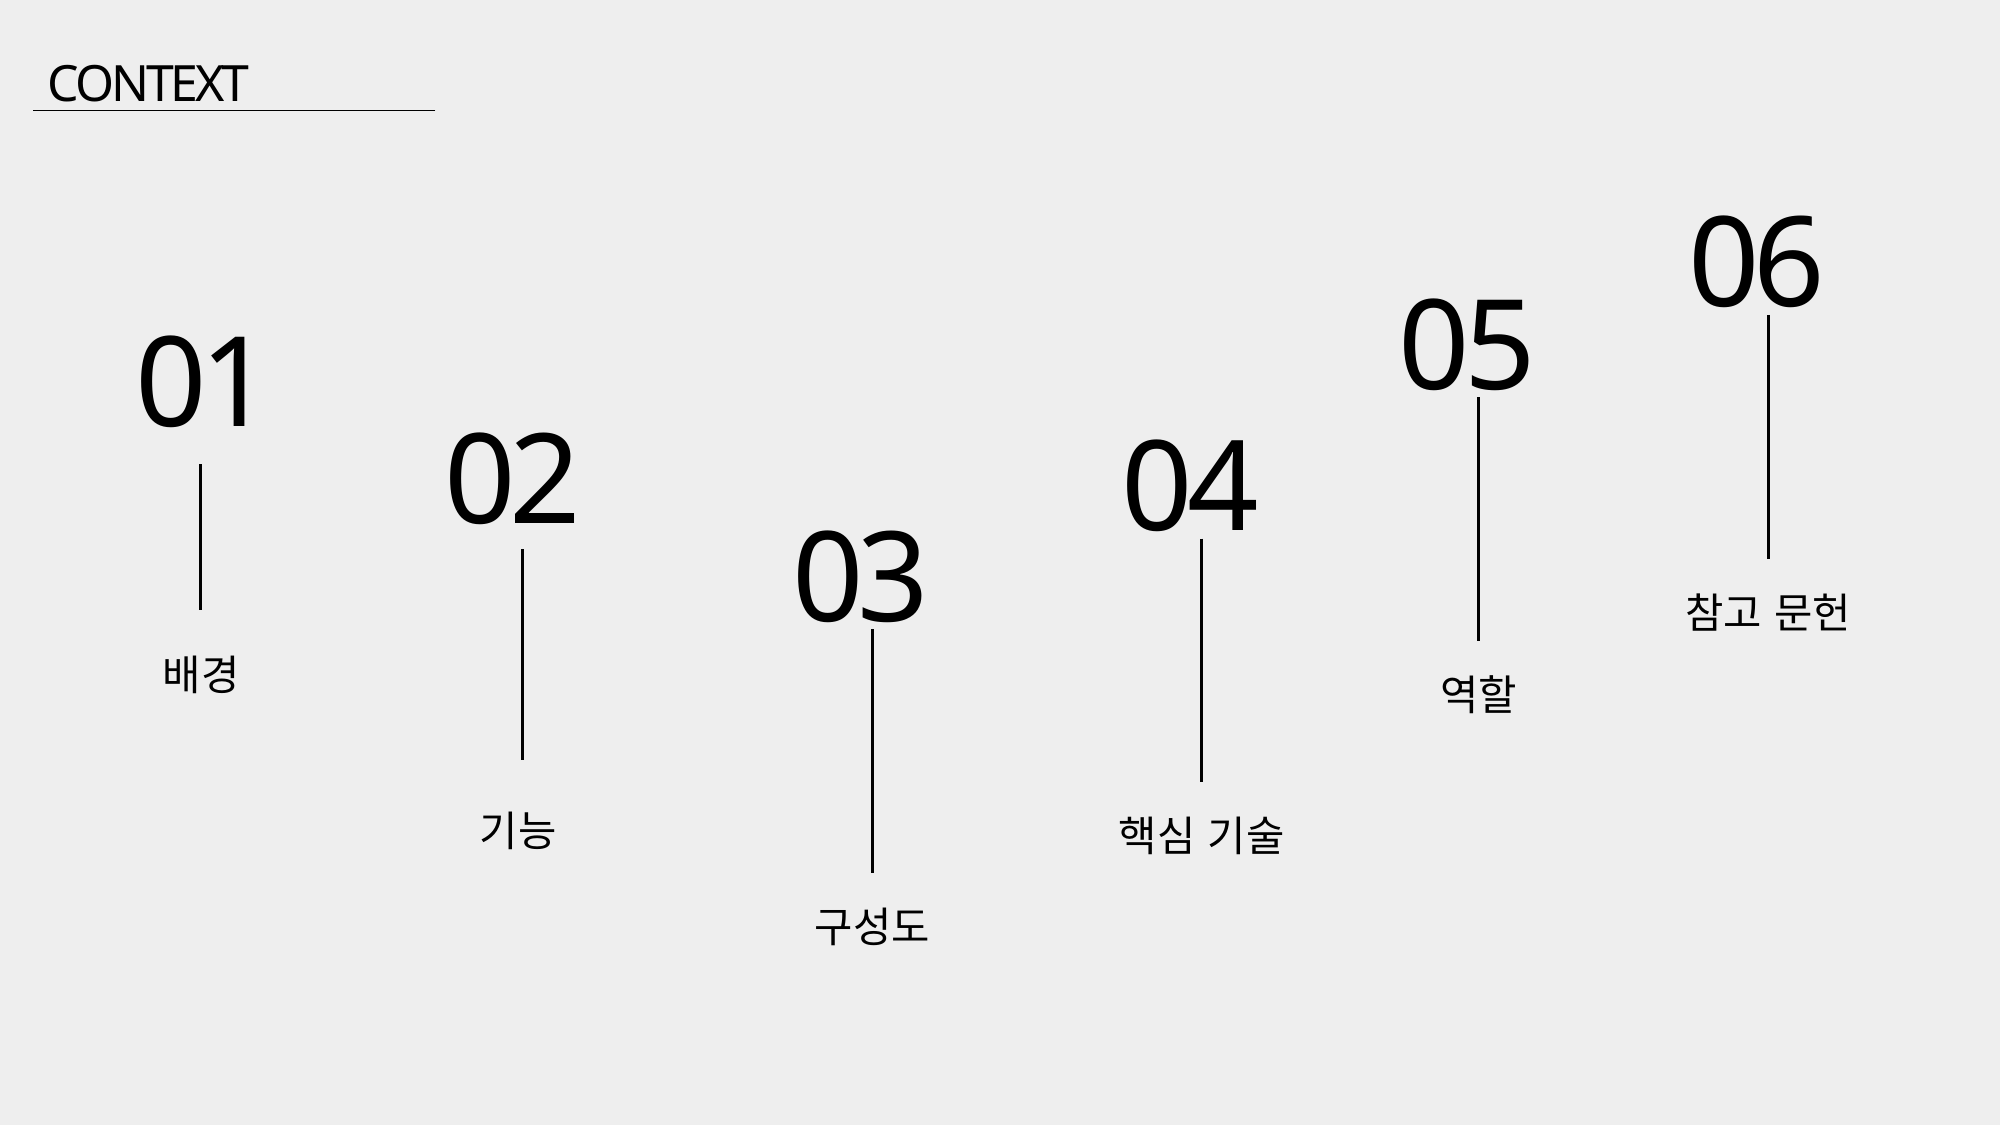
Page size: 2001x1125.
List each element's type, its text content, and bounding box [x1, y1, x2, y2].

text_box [949, 397, 1454, 861]
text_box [1516, 174, 2000, 637]
text_box CONTEXT [33, 43, 502, 119]
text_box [334, 391, 702, 855]
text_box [620, 488, 1125, 951]
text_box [0, 294, 454, 699]
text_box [1226, 256, 1731, 719]
